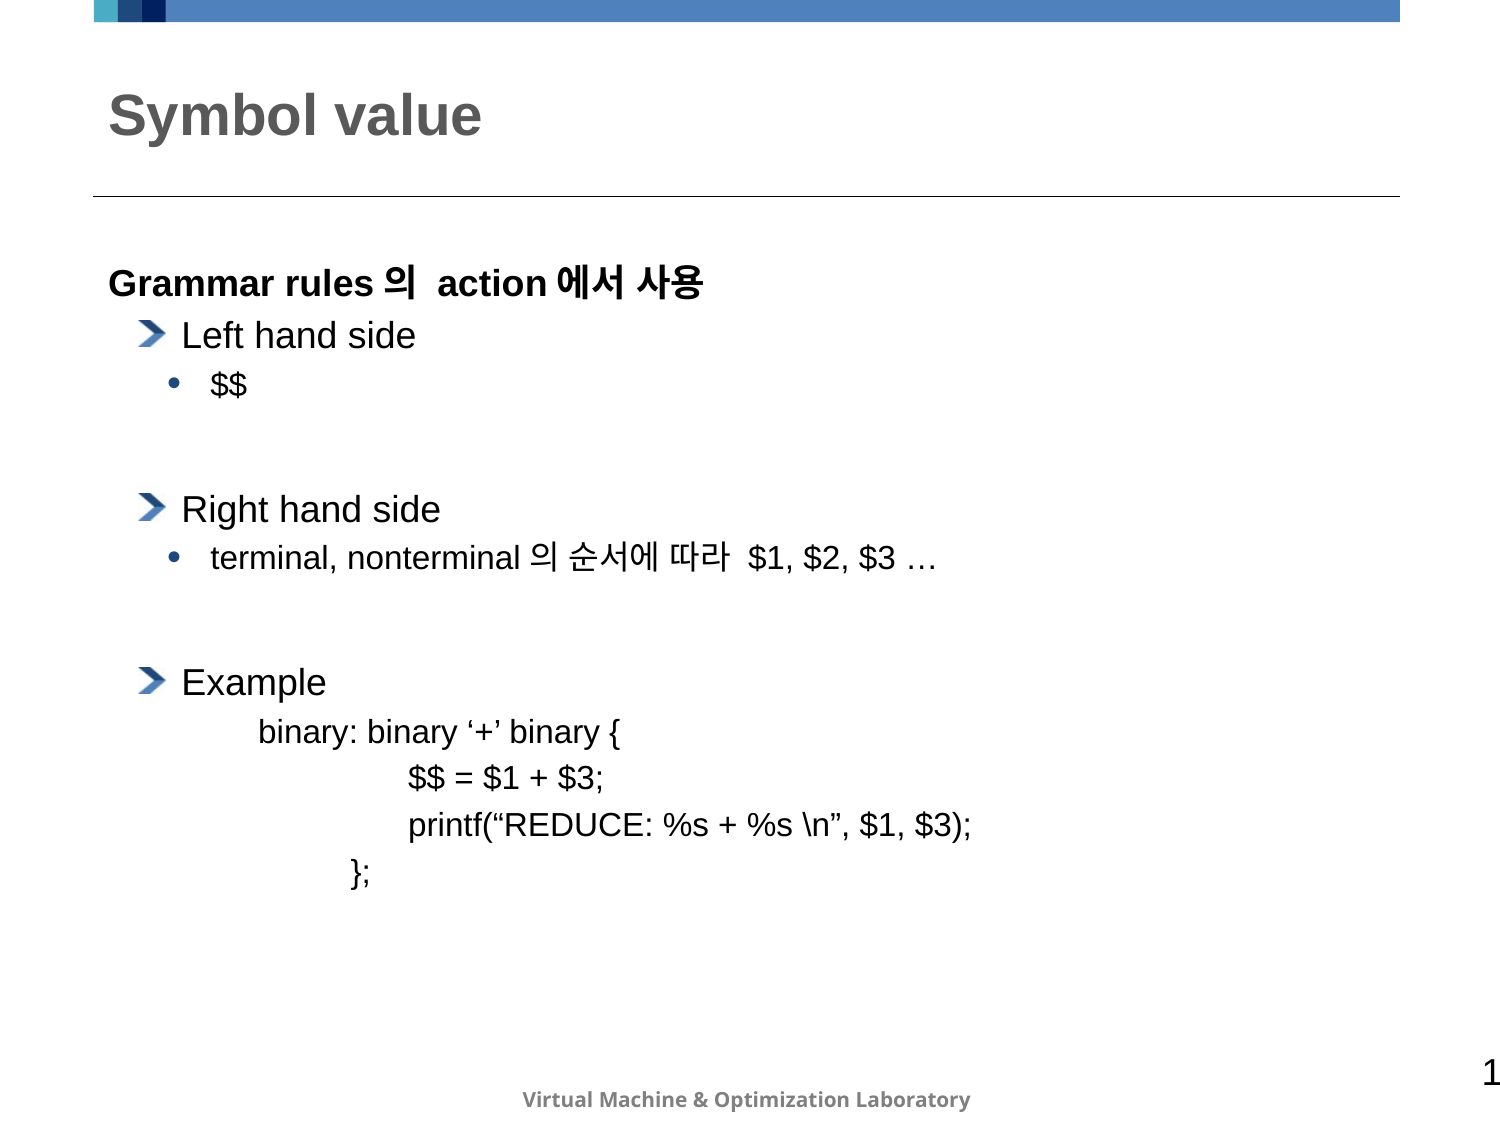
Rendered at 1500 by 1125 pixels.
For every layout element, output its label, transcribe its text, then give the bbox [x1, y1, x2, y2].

picture [138, 320, 167, 347]
title Symbol value [93, 55, 1400, 169]
picture [138, 493, 167, 521]
list Grammar rules의 action에서 사용 Left hand side $$ Right hand side terminal, nonterminal의 순서에 따라 $1, $2, $3 … Example binary: binary ‘+’ binary { $$ = $1 + $3; printf(“REDUCE: %s + %s \n”, $1, $3); }; [93, 251, 1400, 1052]
picture [138, 667, 167, 694]
